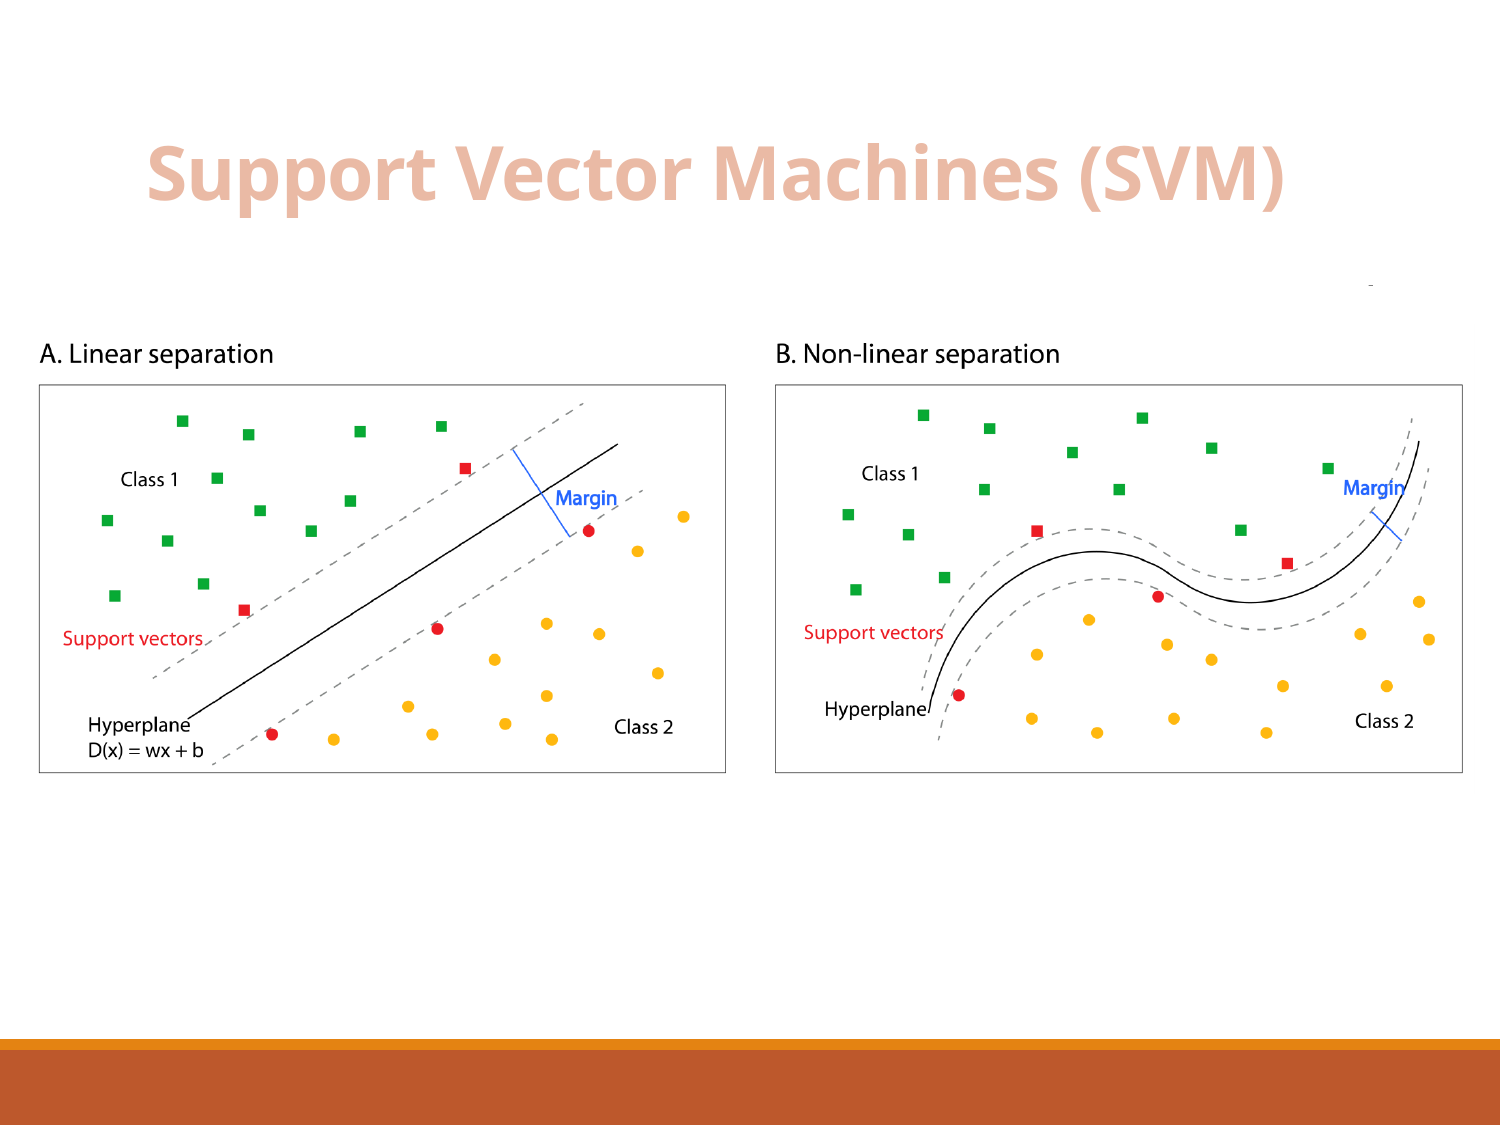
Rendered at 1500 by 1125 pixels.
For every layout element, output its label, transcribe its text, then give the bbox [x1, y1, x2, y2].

picture [24, 324, 1476, 795]
title Support Vector Machines (SVM) [131, 75, 1369, 313]
